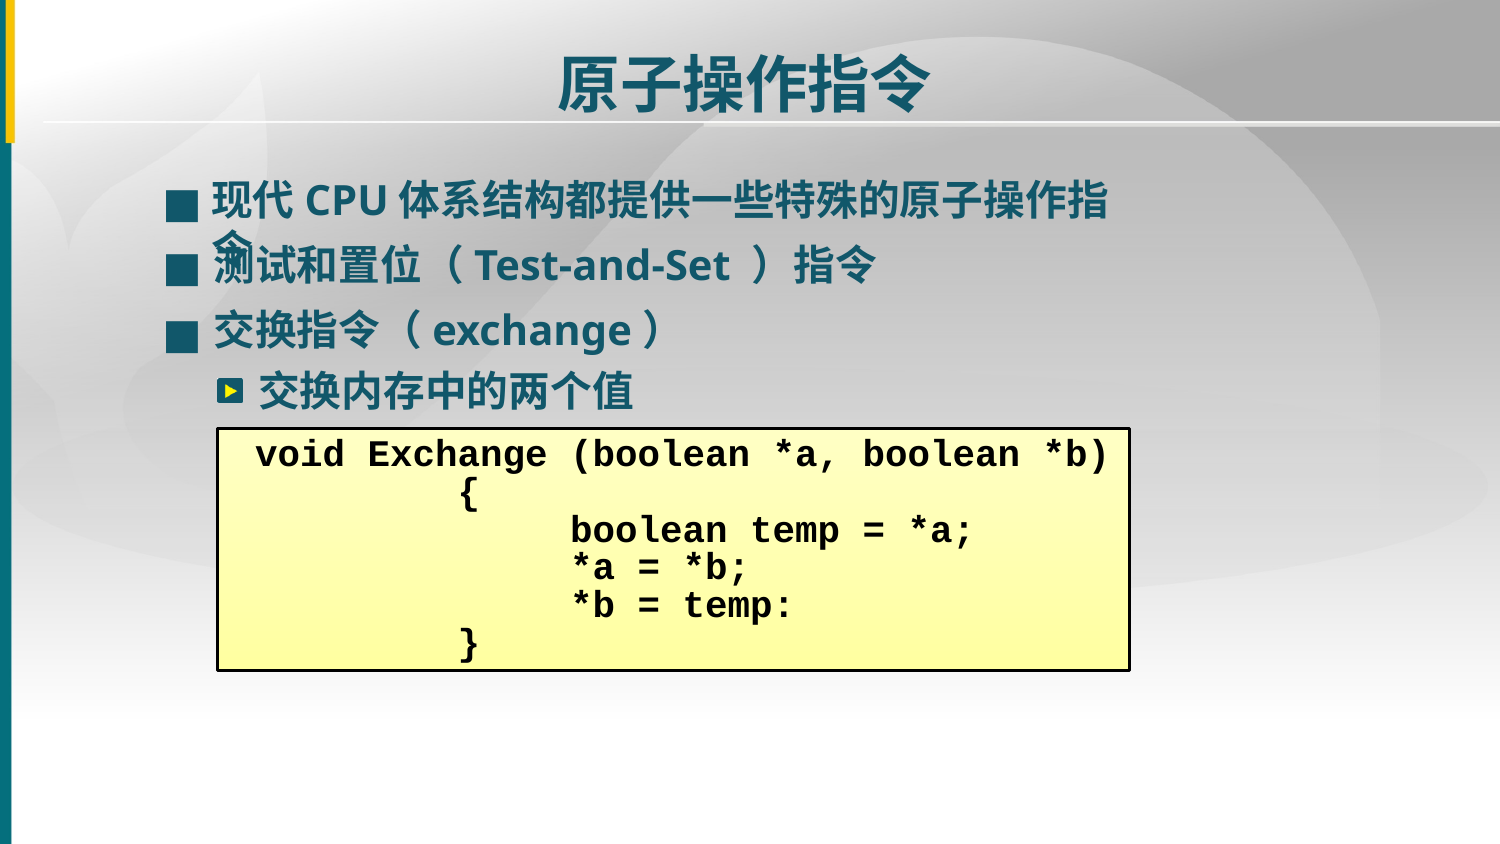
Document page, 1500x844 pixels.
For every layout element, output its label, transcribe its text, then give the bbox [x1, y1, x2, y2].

text_box 原子操作指令 [70, 37, 1421, 121]
picture [0, 0, 1500, 844]
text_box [147, 166, 1164, 235]
text_box void Exchange (boolean *a, boolean *b)‏ { boolean temp = *a; *a = *b; *b = temp: } [217, 428, 1130, 671]
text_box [147, 242, 1020, 299]
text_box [147, 306, 736, 426]
